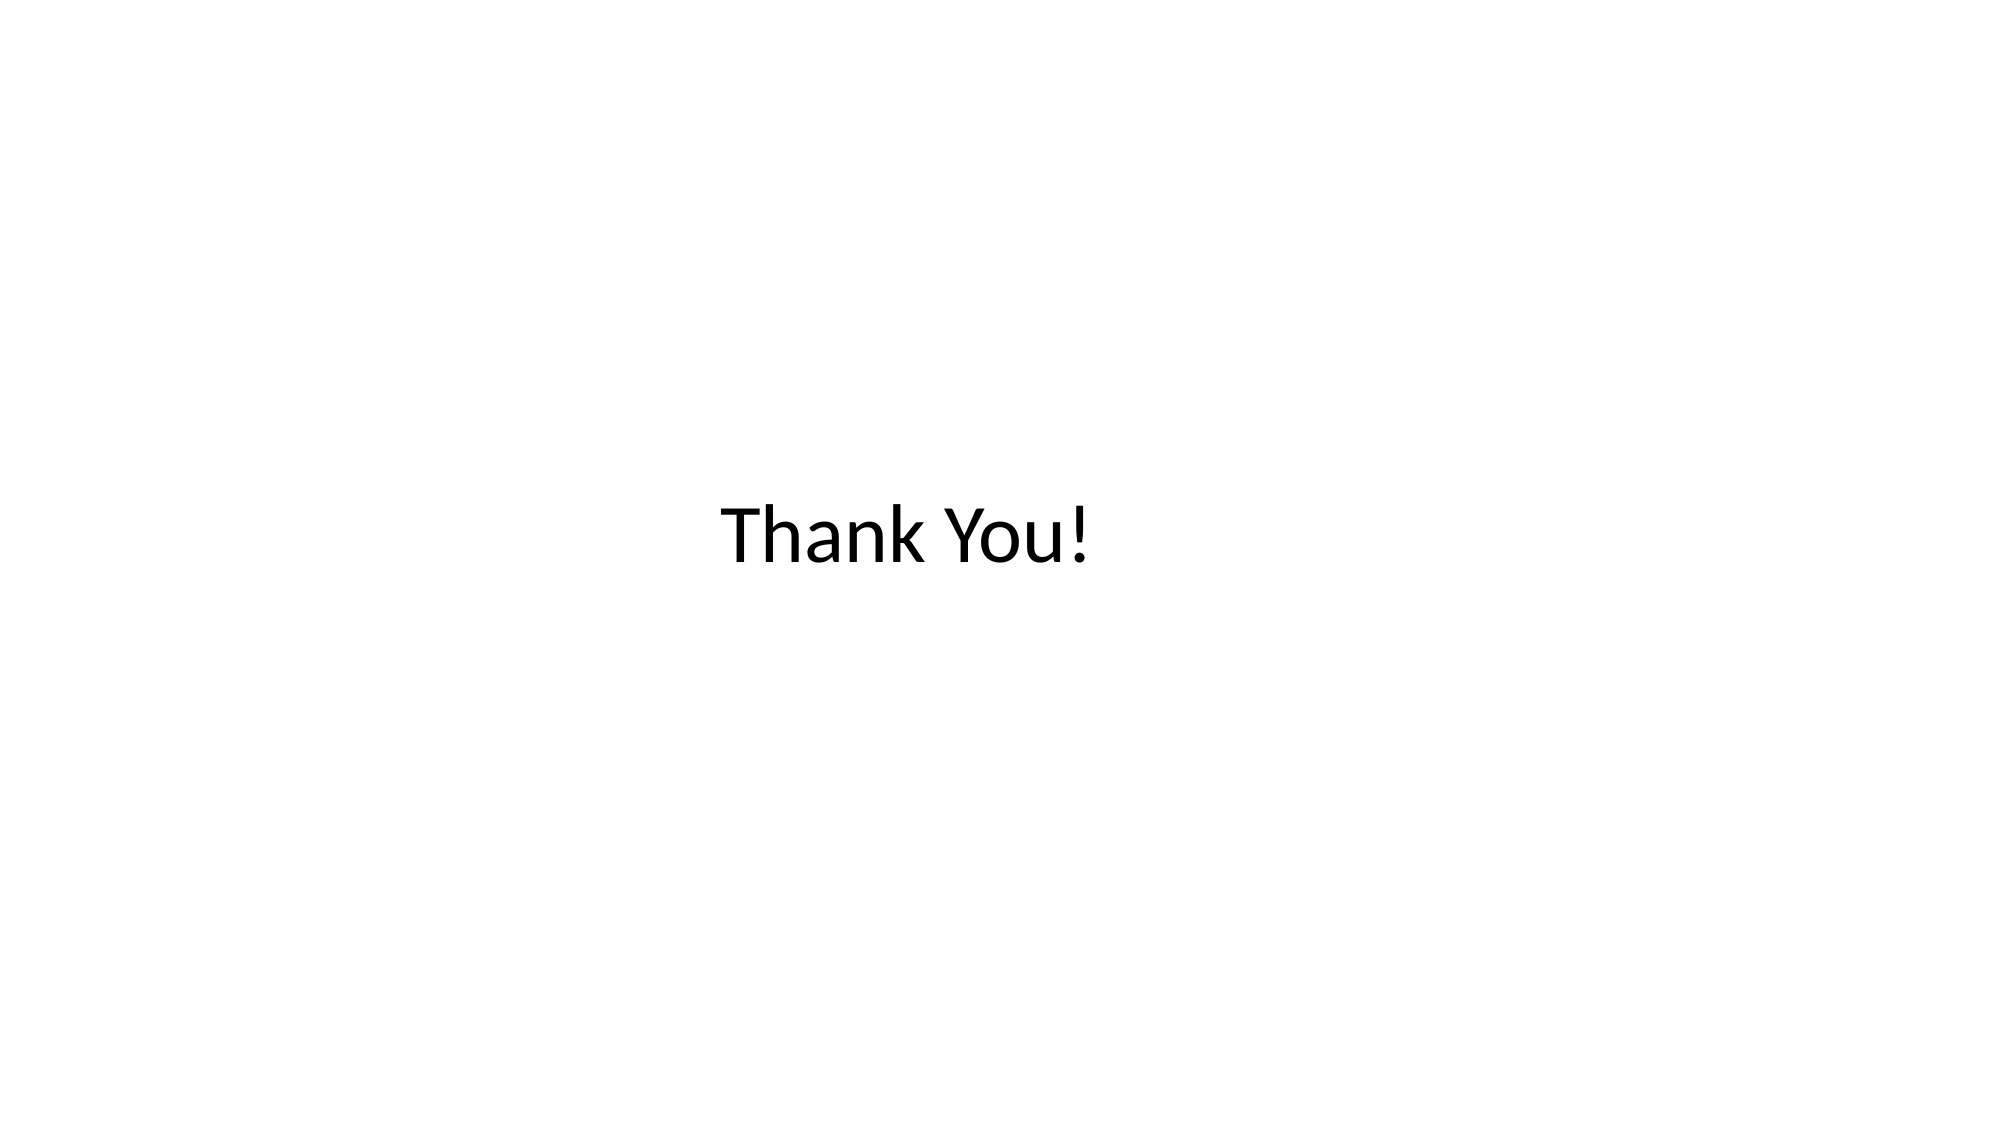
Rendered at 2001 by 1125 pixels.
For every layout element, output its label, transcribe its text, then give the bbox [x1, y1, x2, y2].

text_box Thank You! [705, 472, 1109, 587]
